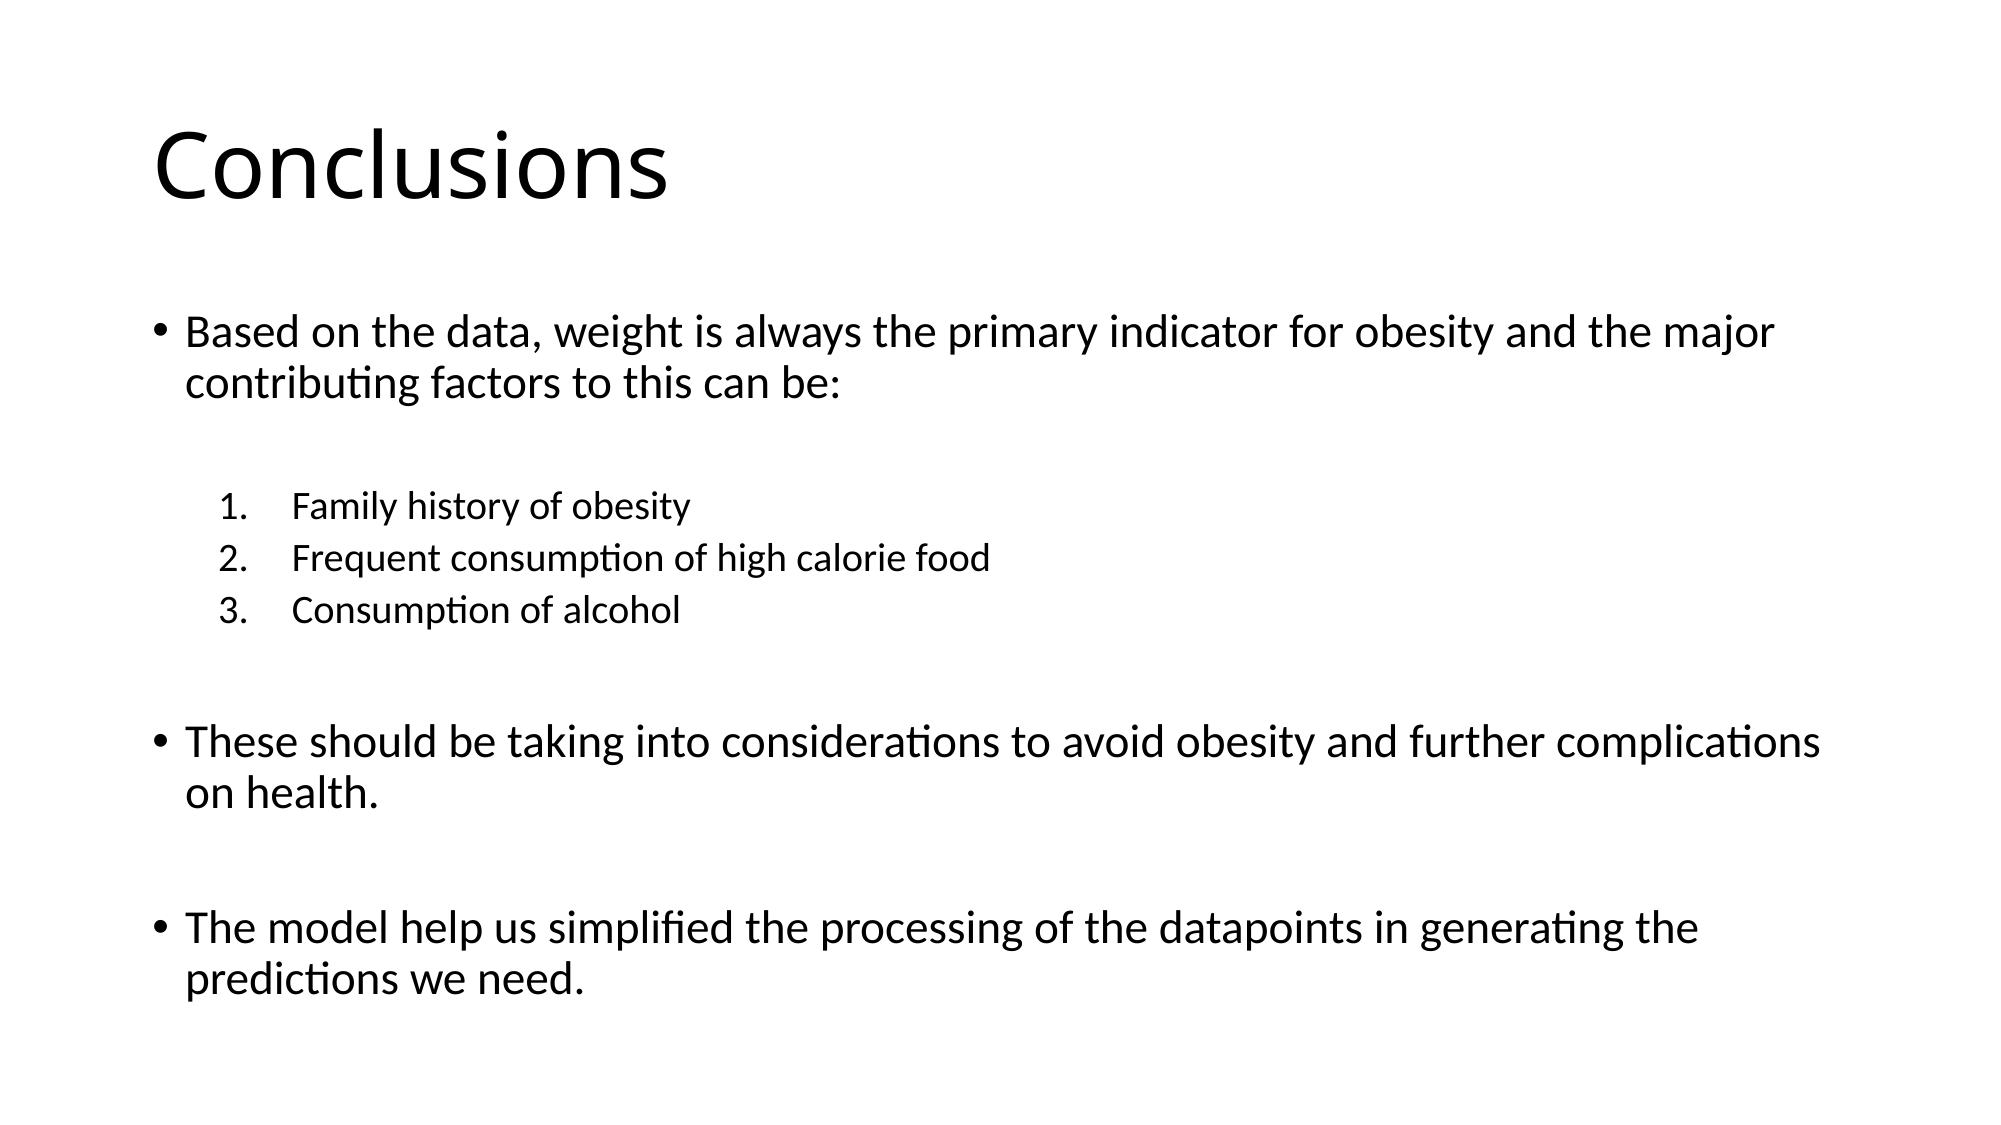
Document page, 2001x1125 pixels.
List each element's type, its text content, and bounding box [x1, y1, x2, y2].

list Based on the data, weight is always the primary indicator for obesity and the major contributing factors to this can be: Family history of obesity Frequent consumption of high calorie food Consumption of alcohol These should be taking into considerations to avoid obesity and further complications on health. The model help us simplified the processing of the datapoints in generating the predictions we need. [137, 299, 1863, 1014]
title Conclusions [137, 59, 1863, 278]
